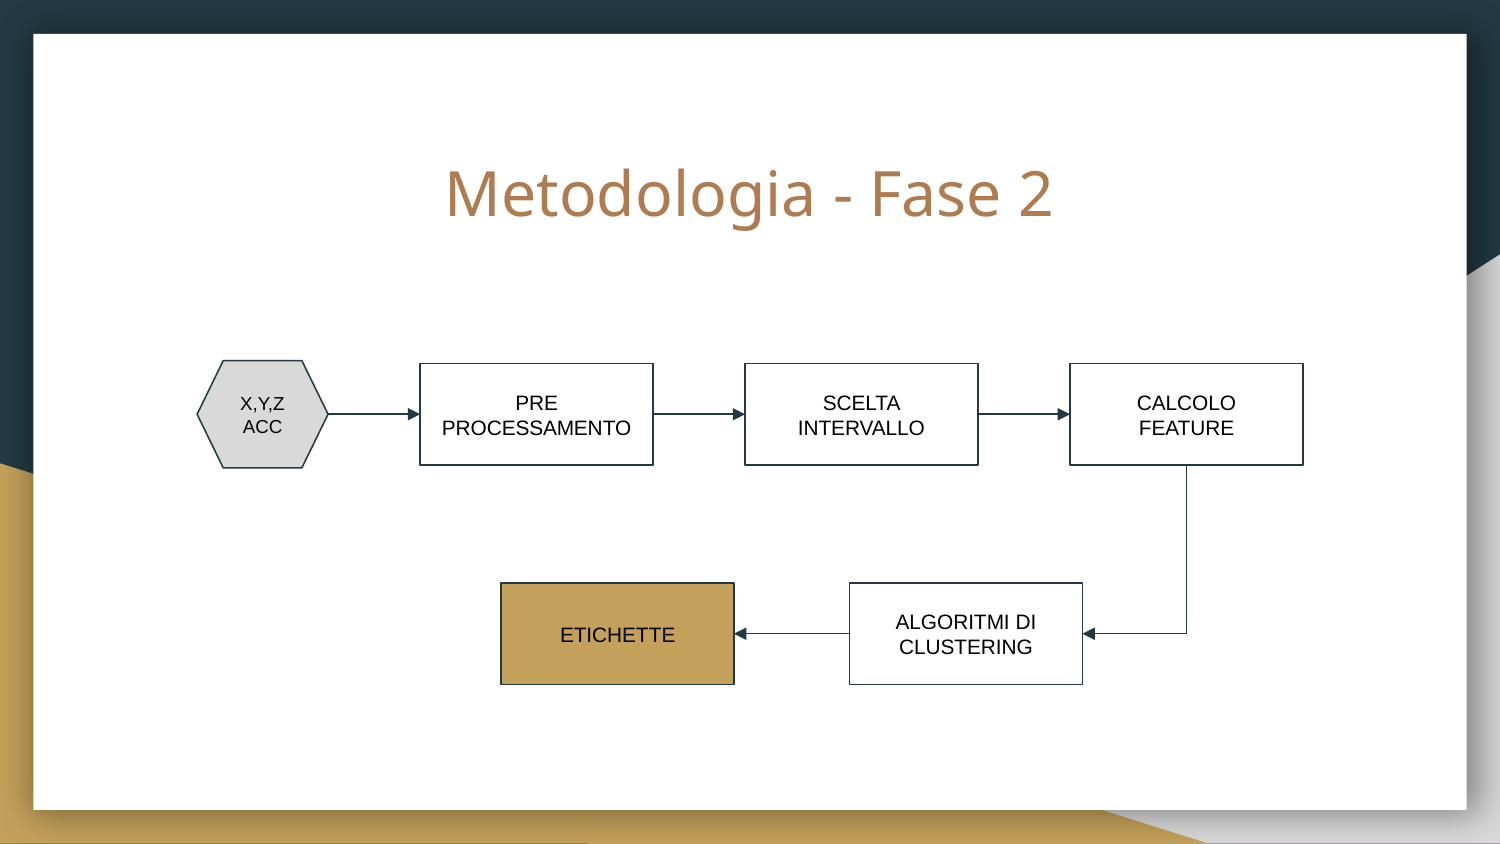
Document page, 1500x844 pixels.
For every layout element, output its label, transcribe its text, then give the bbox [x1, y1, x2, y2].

text_box CALCOLO FEATURE [1070, 363, 1303, 466]
text_box X,Y,Z ACC [197, 360, 328, 468]
text_box ALGORITMI DI CLUSTERING [849, 582, 1083, 685]
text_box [1049, 497, 1219, 602]
text_box PRE PROCESSAMENTO [420, 363, 653, 466]
text_box SCELTA INTERVALLO [745, 363, 978, 466]
text_box ETICHETTE [501, 582, 734, 685]
title Metodologia - Fase 2 [134, 138, 1366, 296]
